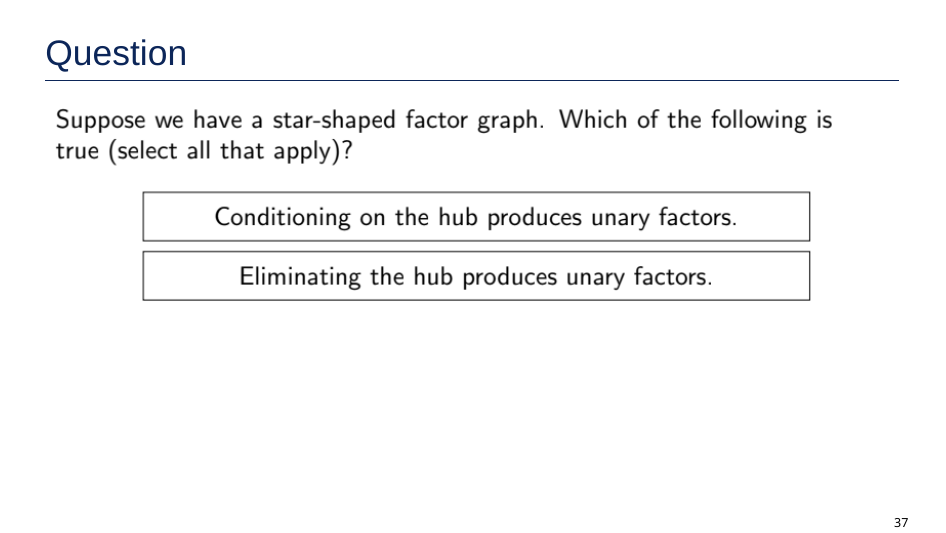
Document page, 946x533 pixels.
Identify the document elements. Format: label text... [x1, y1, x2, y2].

picture [51, 98, 839, 462]
slide_number ‹#› [887, 512, 934, 533]
title Question [43, 27, 675, 119]
